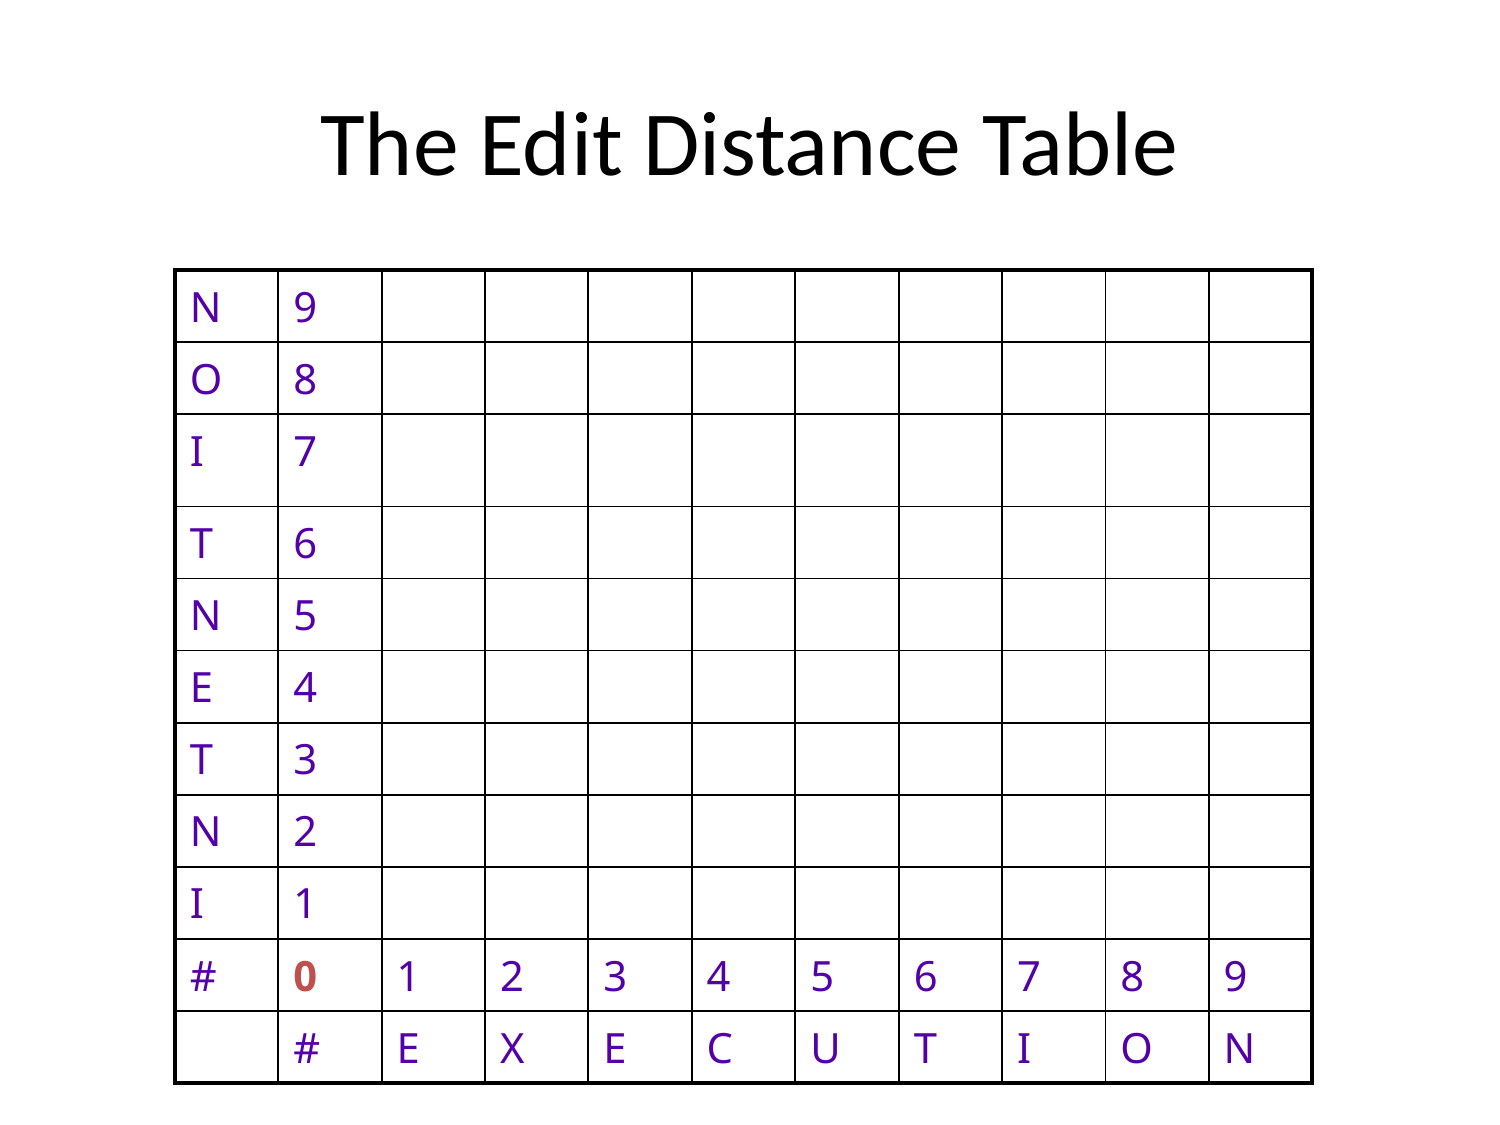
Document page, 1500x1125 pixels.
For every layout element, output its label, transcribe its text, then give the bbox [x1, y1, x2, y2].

table_cell [1106, 868, 1208, 938]
table_cell [486, 507, 587, 578]
table_cell [1003, 796, 1105, 866]
table_cell [383, 507, 484, 578]
table_cell # [177, 940, 277, 1010]
table_cell [486, 415, 587, 506]
table_cell [383, 415, 484, 506]
table_cell [589, 343, 691, 413]
table_cell [900, 507, 1001, 578]
table_cell [1003, 579, 1105, 650]
table_cell [589, 415, 691, 506]
table_cell [1003, 724, 1105, 794]
table_cell T [900, 1012, 1001, 1081]
table_cell [486, 868, 587, 938]
table_cell [1210, 343, 1310, 413]
title The Edit Distance Table [75, 45, 1425, 233]
table_cell [589, 796, 691, 866]
table_cell 5 [796, 940, 898, 1010]
table_cell [486, 651, 587, 722]
table_cell 5 [279, 579, 381, 650]
table_cell 3 [279, 724, 381, 794]
table_cell I [1003, 1012, 1105, 1081]
table_header N [177, 272, 277, 341]
table_cell [900, 724, 1001, 794]
table_cell [1210, 796, 1310, 866]
table_cell [383, 651, 484, 722]
table_cell X [486, 1012, 587, 1081]
table_cell E [383, 1012, 484, 1081]
table_header [1210, 272, 1310, 341]
table_cell [693, 724, 794, 794]
table_cell [900, 868, 1001, 938]
table_cell [1106, 343, 1208, 413]
table_cell 7 [1003, 940, 1105, 1010]
table_cell [1210, 579, 1310, 650]
table_cell [1106, 796, 1208, 866]
table_cell [383, 868, 484, 938]
table_cell [796, 343, 898, 413]
table_header [589, 272, 691, 341]
table_cell [486, 724, 587, 794]
table_cell [693, 796, 794, 866]
table_cell N [177, 796, 277, 866]
table_cell T [177, 507, 277, 578]
table_cell 4 [279, 651, 381, 722]
table_cell N [177, 579, 277, 650]
table_cell 8 [279, 343, 381, 413]
table_cell 2 [279, 796, 381, 866]
table_cell [693, 868, 794, 938]
table_cell [589, 579, 691, 650]
table_cell [900, 796, 1001, 866]
table_cell [796, 415, 898, 506]
table_cell [900, 415, 1001, 506]
table_header [383, 272, 484, 341]
table_cell [796, 868, 898, 938]
table_cell 0 [279, 940, 381, 1010]
table_header 9 [279, 272, 381, 341]
table_cell [1003, 651, 1105, 722]
table_cell 1 [279, 868, 381, 938]
table_cell [1210, 868, 1310, 938]
table_cell [693, 343, 794, 413]
table_cell [1106, 579, 1208, 650]
table_cell # [279, 1012, 381, 1081]
table_cell [383, 579, 484, 650]
table_cell [177, 1012, 277, 1081]
table_header [486, 272, 587, 341]
table_cell 6 [900, 940, 1001, 1010]
table_cell [1210, 724, 1310, 794]
table_cell [1003, 343, 1105, 413]
table_cell [1106, 507, 1208, 578]
table_cell [1003, 415, 1105, 506]
table_cell [693, 651, 794, 722]
table_cell [486, 796, 587, 866]
table_cell [589, 724, 691, 794]
table_cell [796, 579, 898, 650]
table_cell [486, 579, 587, 650]
table_cell 6 [279, 507, 381, 578]
table_cell 7 [279, 415, 381, 506]
table_cell C [693, 1012, 794, 1081]
table_cell [589, 651, 691, 722]
table_cell [383, 343, 484, 413]
table_cell E [177, 651, 277, 722]
table_cell 4 [693, 940, 794, 1010]
table_cell [900, 651, 1001, 722]
table_cell 8 [1106, 940, 1208, 1010]
table_cell [1003, 507, 1105, 578]
table_cell [900, 579, 1001, 650]
table_cell [693, 415, 794, 506]
table_header [1003, 272, 1105, 341]
table_cell 9 [1210, 940, 1310, 1010]
table_cell [693, 507, 794, 578]
table_cell O [1106, 1012, 1208, 1081]
table_header [796, 272, 898, 341]
table_cell I [177, 868, 277, 938]
table_header [1106, 272, 1208, 341]
table_cell [693, 579, 794, 650]
table_cell 3 [589, 940, 691, 1010]
table_cell I [177, 415, 277, 506]
table_cell 1 [383, 940, 484, 1010]
table_cell U [796, 1012, 898, 1081]
table_cell [796, 651, 898, 722]
table_cell [383, 724, 484, 794]
table_cell T [177, 724, 277, 794]
table_cell [589, 507, 691, 578]
table_cell 2 [486, 940, 587, 1010]
table_cell [1106, 724, 1208, 794]
table_header [693, 272, 794, 341]
table_cell N [1210, 1012, 1310, 1081]
table_cell [1210, 415, 1310, 506]
table_header [900, 272, 1001, 341]
table_cell [486, 343, 587, 413]
table_cell [1210, 651, 1310, 722]
table_cell E [589, 1012, 691, 1081]
table_cell [383, 796, 484, 866]
table_cell [796, 507, 898, 578]
table_cell [589, 868, 691, 938]
table_cell [900, 343, 1001, 413]
table_cell O [177, 343, 277, 413]
table_cell [1210, 507, 1310, 578]
table_cell [1106, 415, 1208, 506]
table_cell [1003, 868, 1105, 938]
table_cell [796, 796, 898, 866]
table_cell [796, 724, 898, 794]
table_cell [1106, 651, 1208, 722]
